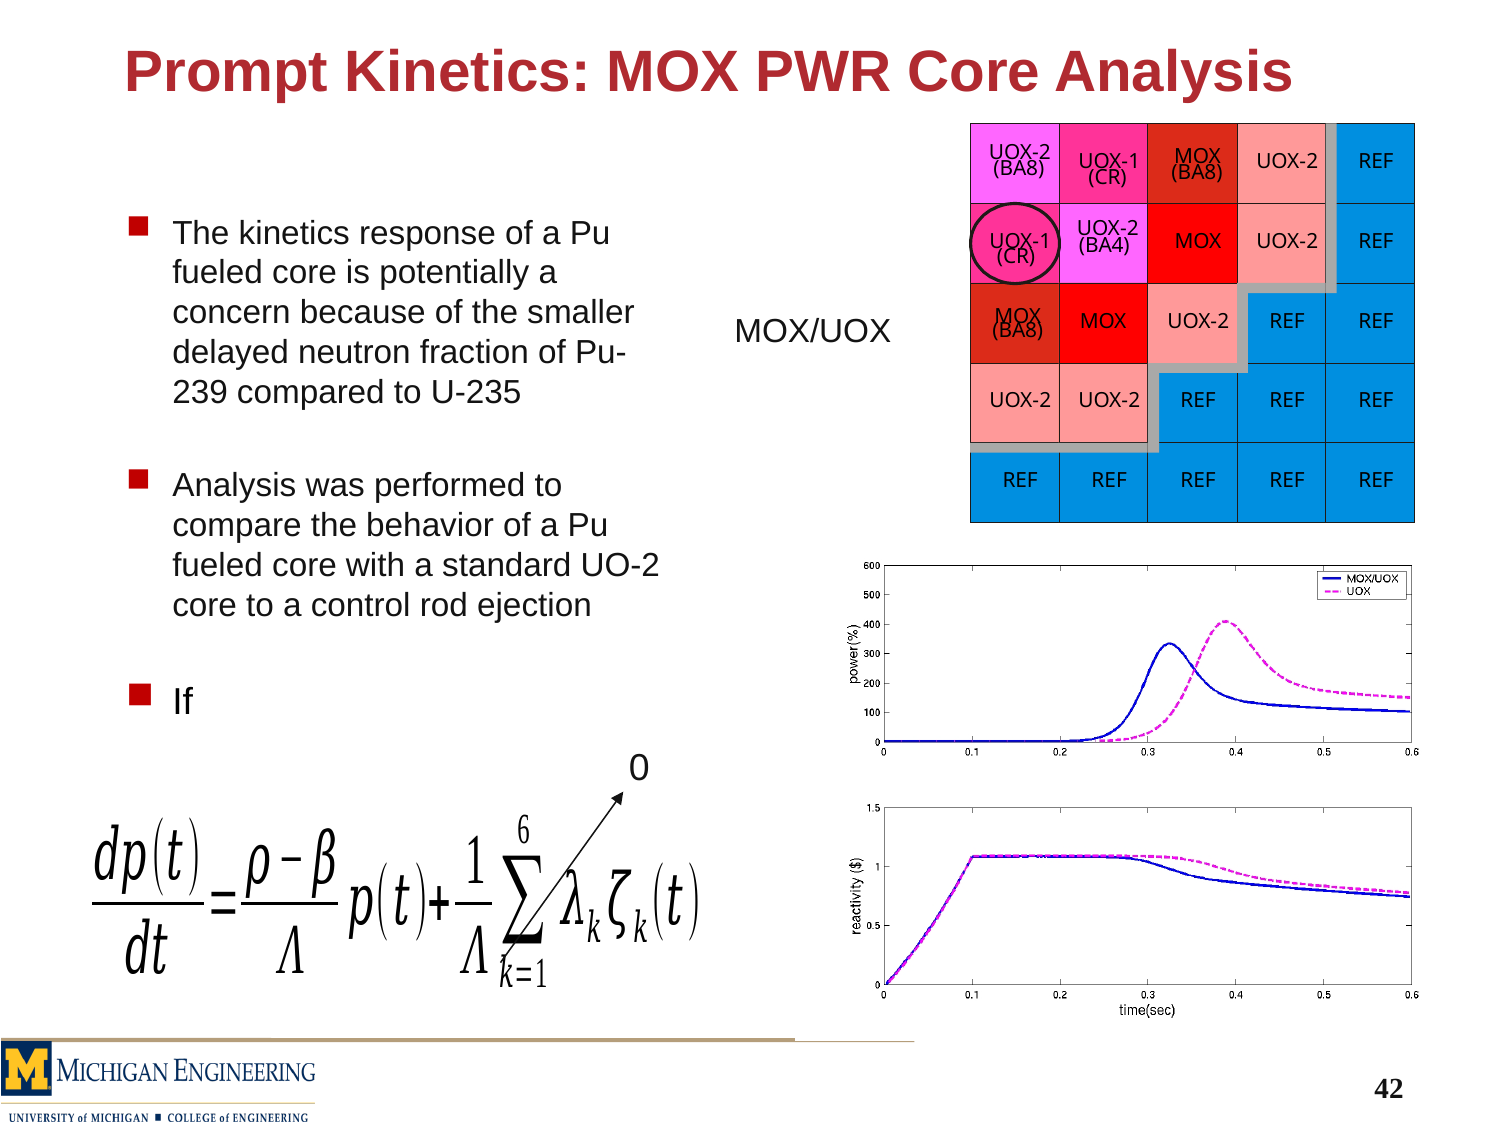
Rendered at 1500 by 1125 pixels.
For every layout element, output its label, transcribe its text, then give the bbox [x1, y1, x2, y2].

picture [795, 526, 1476, 1041]
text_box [500, 791, 624, 963]
title Prompt Kinetics: MOX PWR Core Analysis [91, 40, 1328, 176]
text_box 0 [613, 735, 705, 795]
picture [1, 1041, 315, 1122]
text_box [969, 123, 1415, 523]
text_box MOX/UOX [719, 301, 964, 426]
